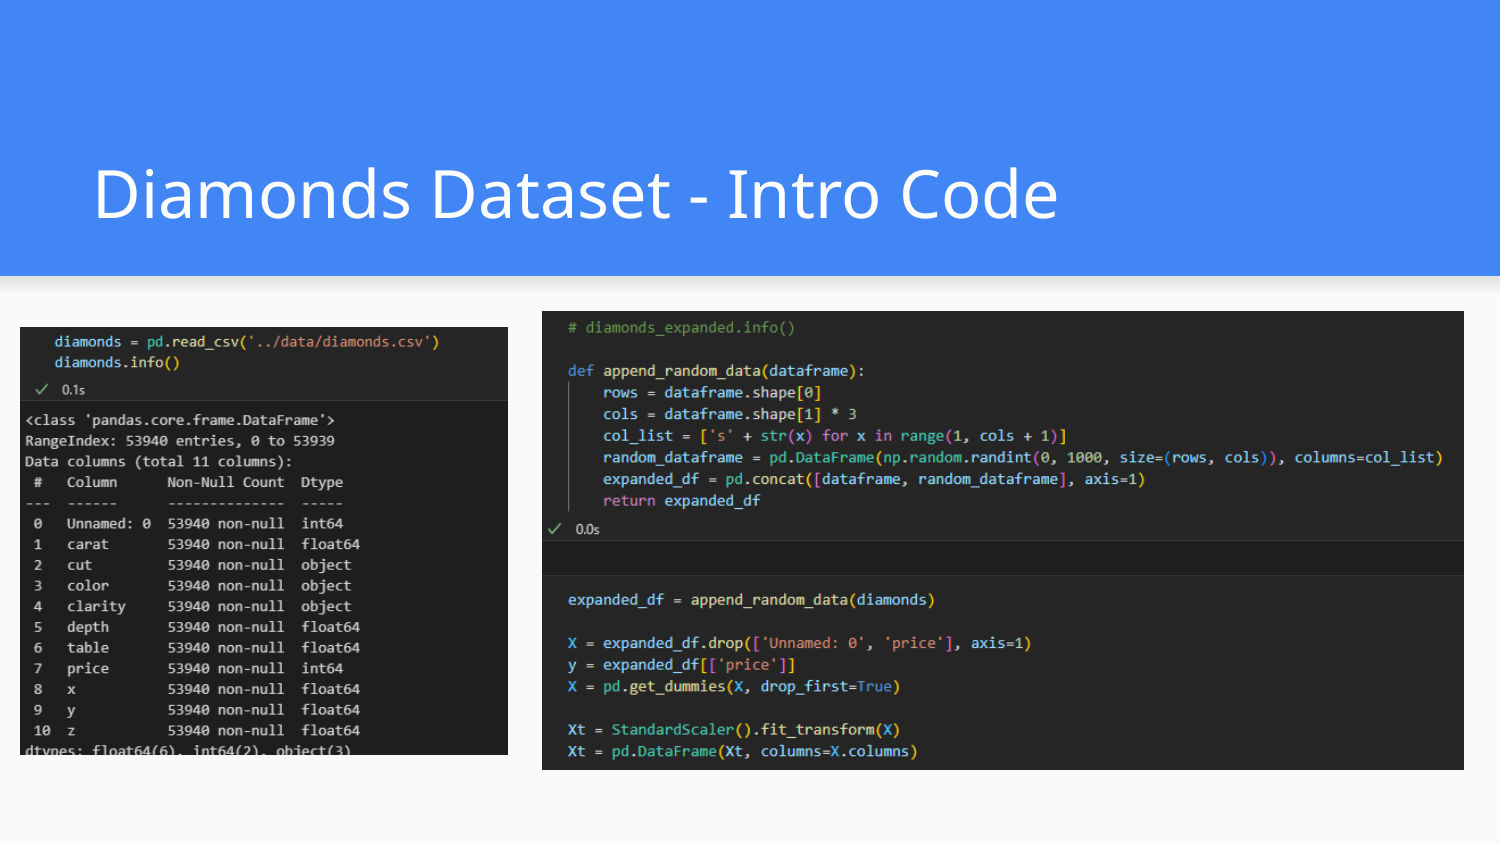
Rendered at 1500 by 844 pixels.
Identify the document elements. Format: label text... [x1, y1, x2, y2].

picture [20, 327, 509, 755]
title Diamonds Dataset - Intro Code [77, 121, 1427, 248]
picture [542, 311, 1465, 770]
